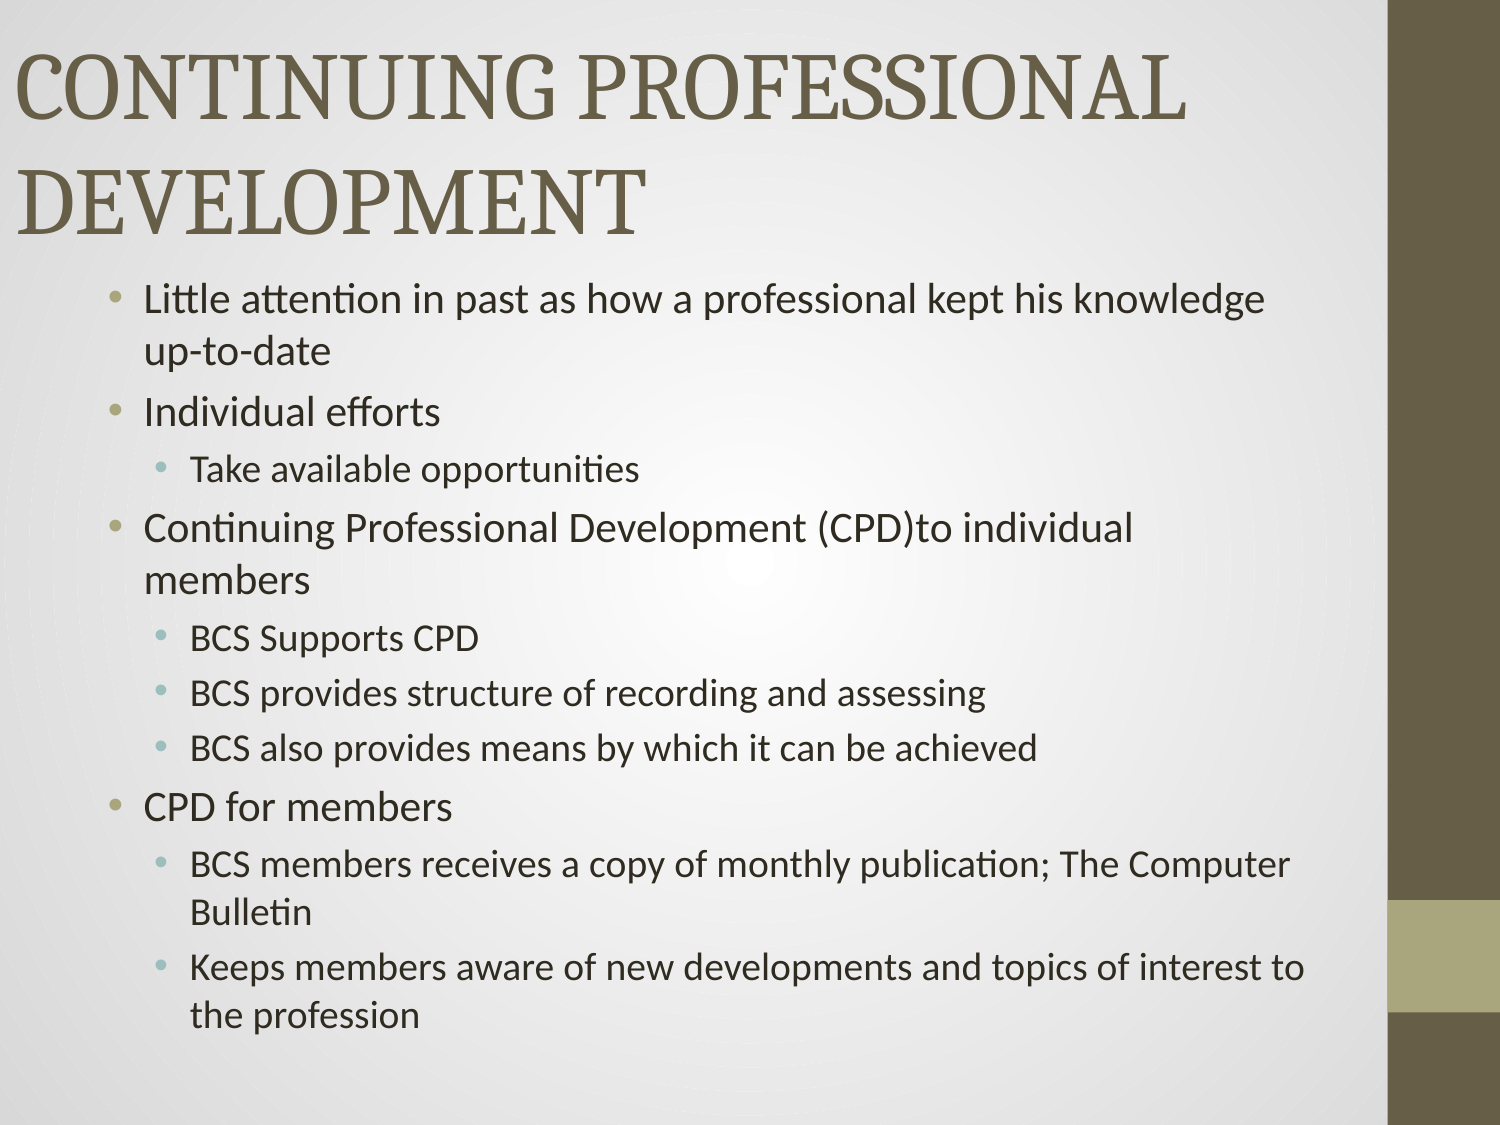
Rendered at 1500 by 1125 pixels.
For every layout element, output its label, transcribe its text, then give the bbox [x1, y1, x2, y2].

list Little attention in past as how a professional kept his knowledge up-to-date Individual efforts Take available opportunities Continuing Professional Development (CPD)to individual members BCS Supports CPD BCS provides structure of recording and assessing BCS also provides means by which it can be achieved CPD for members BCS members receives a copy of monthly publication; The Computer Bulletin Keeps members aware of new developments and topics of interest to the profession [75, 262, 1325, 1050]
title CONTINUING PROFESSIONAL DEVELOPMENT [0, 45, 1325, 233]
